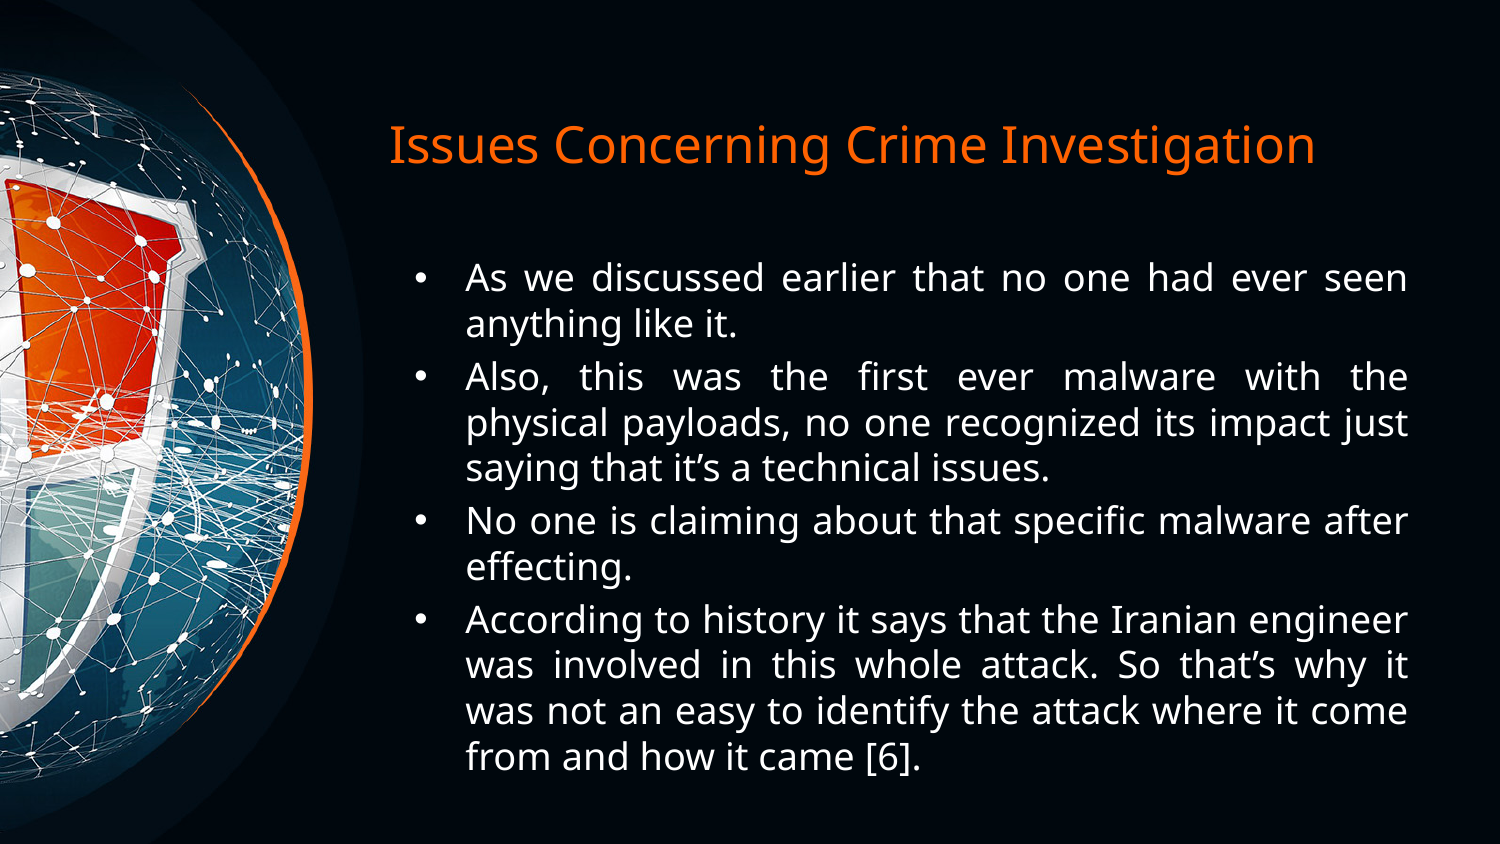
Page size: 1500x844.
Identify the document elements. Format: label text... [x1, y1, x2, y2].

list As we discussed earlier that no one had ever seen anything like it. Also, this was the first ever malware with the physical payloads, no one recognized its impact just saying that it’s a technical issues. No one is claiming about that specific malware after effecting. According to history it says that the Iranian engineer was involved in this whole attack. So that’s why it was not an easy to identify the attack where it come from and how it came [6]. [399, 246, 1425, 790]
title Issues Concerning Crime Investigation [374, 80, 1425, 207]
picture [0, 0, 1500, 844]
